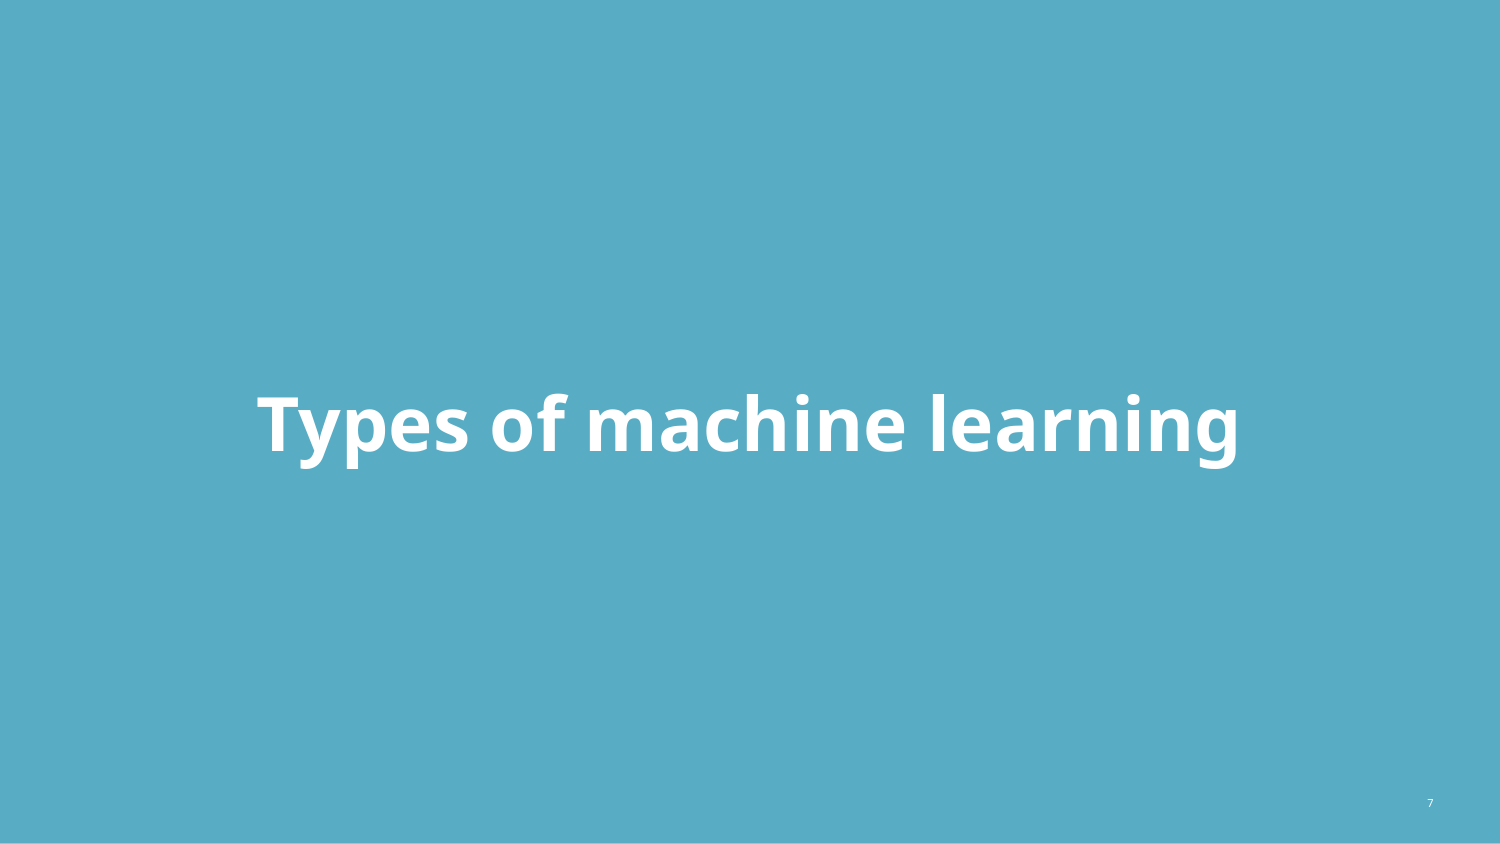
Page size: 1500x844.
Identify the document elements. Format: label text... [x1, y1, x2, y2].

slide_number ‹#› [1388, 781, 1449, 827]
title Types of machine learning [51, 352, 1449, 491]
